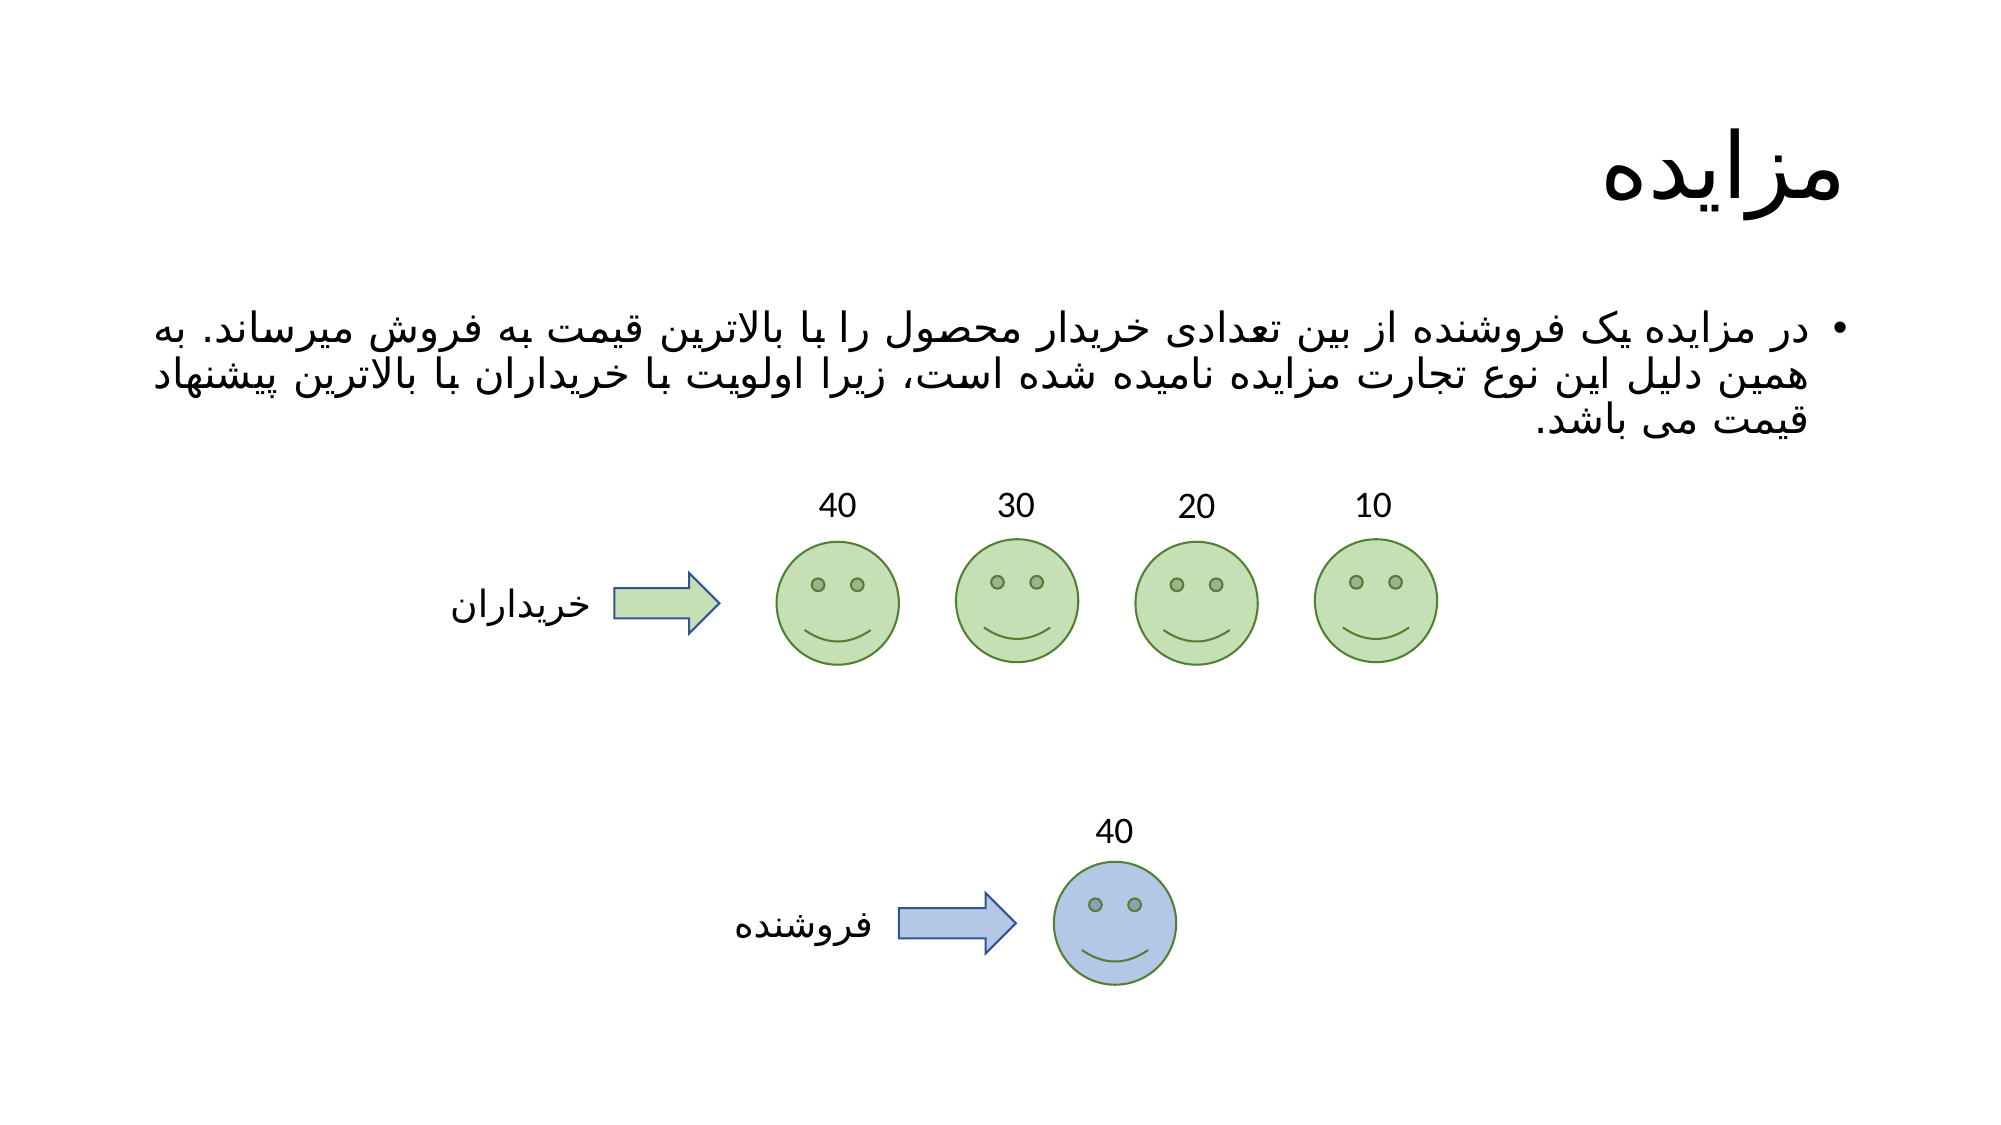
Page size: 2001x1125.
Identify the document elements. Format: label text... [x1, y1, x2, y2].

text_box 20 [1162, 473, 1231, 534]
text_box [1313, 538, 1439, 664]
text_box 40 [803, 472, 872, 533]
text_box [1134, 540, 1259, 666]
text_box 30 [982, 472, 1050, 533]
text_box فروشنده [719, 892, 888, 953]
text_box 40 [1080, 798, 1149, 859]
text_box [1052, 860, 1178, 986]
text_box [613, 570, 721, 637]
text_box [897, 890, 1018, 957]
text_box [775, 540, 900, 666]
text_box 10 [1338, 472, 1407, 533]
text_box [954, 538, 1080, 664]
title مزایده [137, 59, 1863, 278]
text_box خریداران [435, 572, 606, 633]
list در مزایده یک فروشنده از بین تعدادی خریدار محصول را با بالاترین قیمت به فروش میرساند. به همین دلیل این نوع تجارت مزایده نامیده شده است، زیرا اولویت با خریداران با بالاترین پیشنهاد قیمت می باشد. [137, 299, 1863, 1014]
